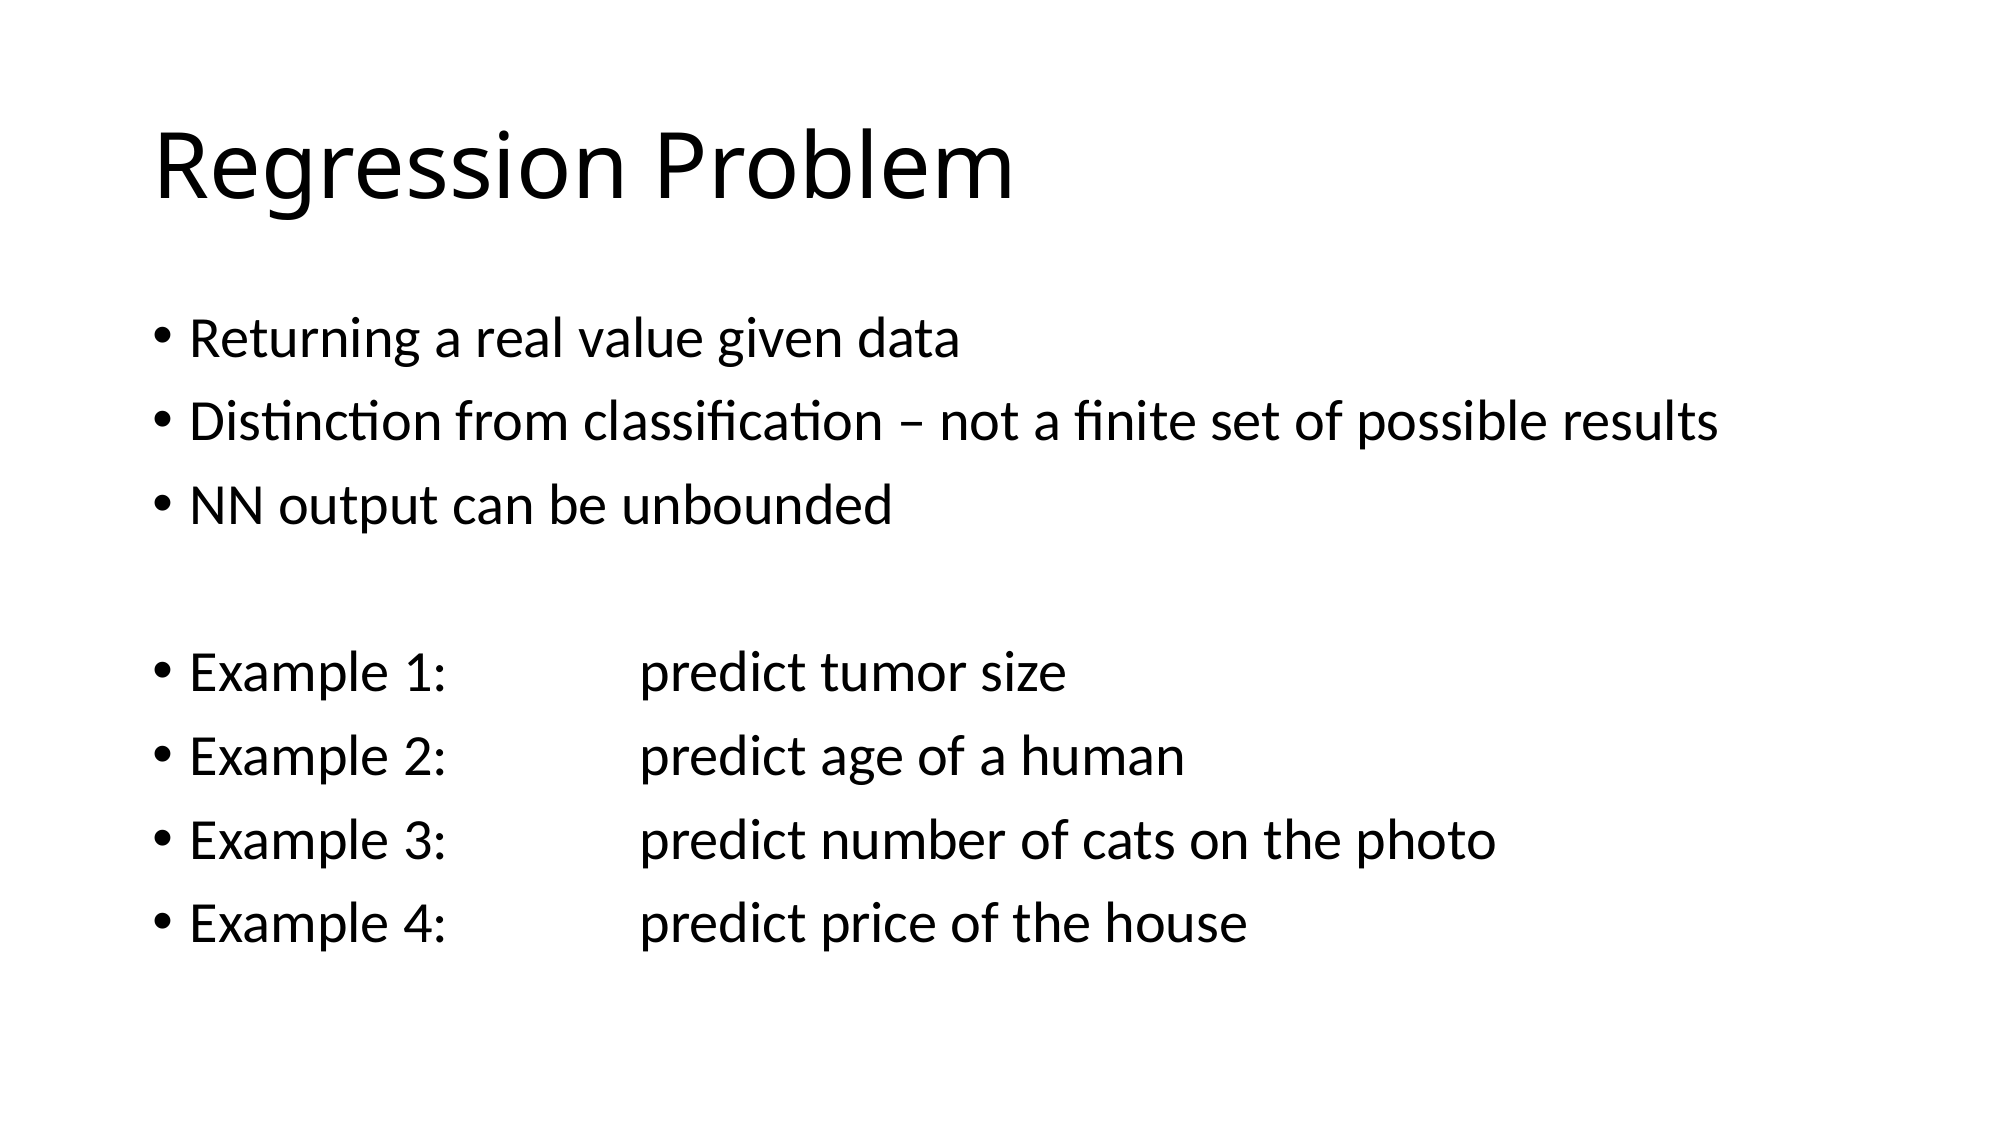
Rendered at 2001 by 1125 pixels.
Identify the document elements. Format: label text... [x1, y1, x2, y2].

list Returning a real value given data Distinction from classification – not a finite set of possible results NN output can be unbounded Example 1: predict tumor size Example 2: predict age of a human Example 3: predict number of cats on the photo Example 4: predict price of the house [137, 299, 1863, 1014]
title Regression Problem [137, 59, 1863, 278]
